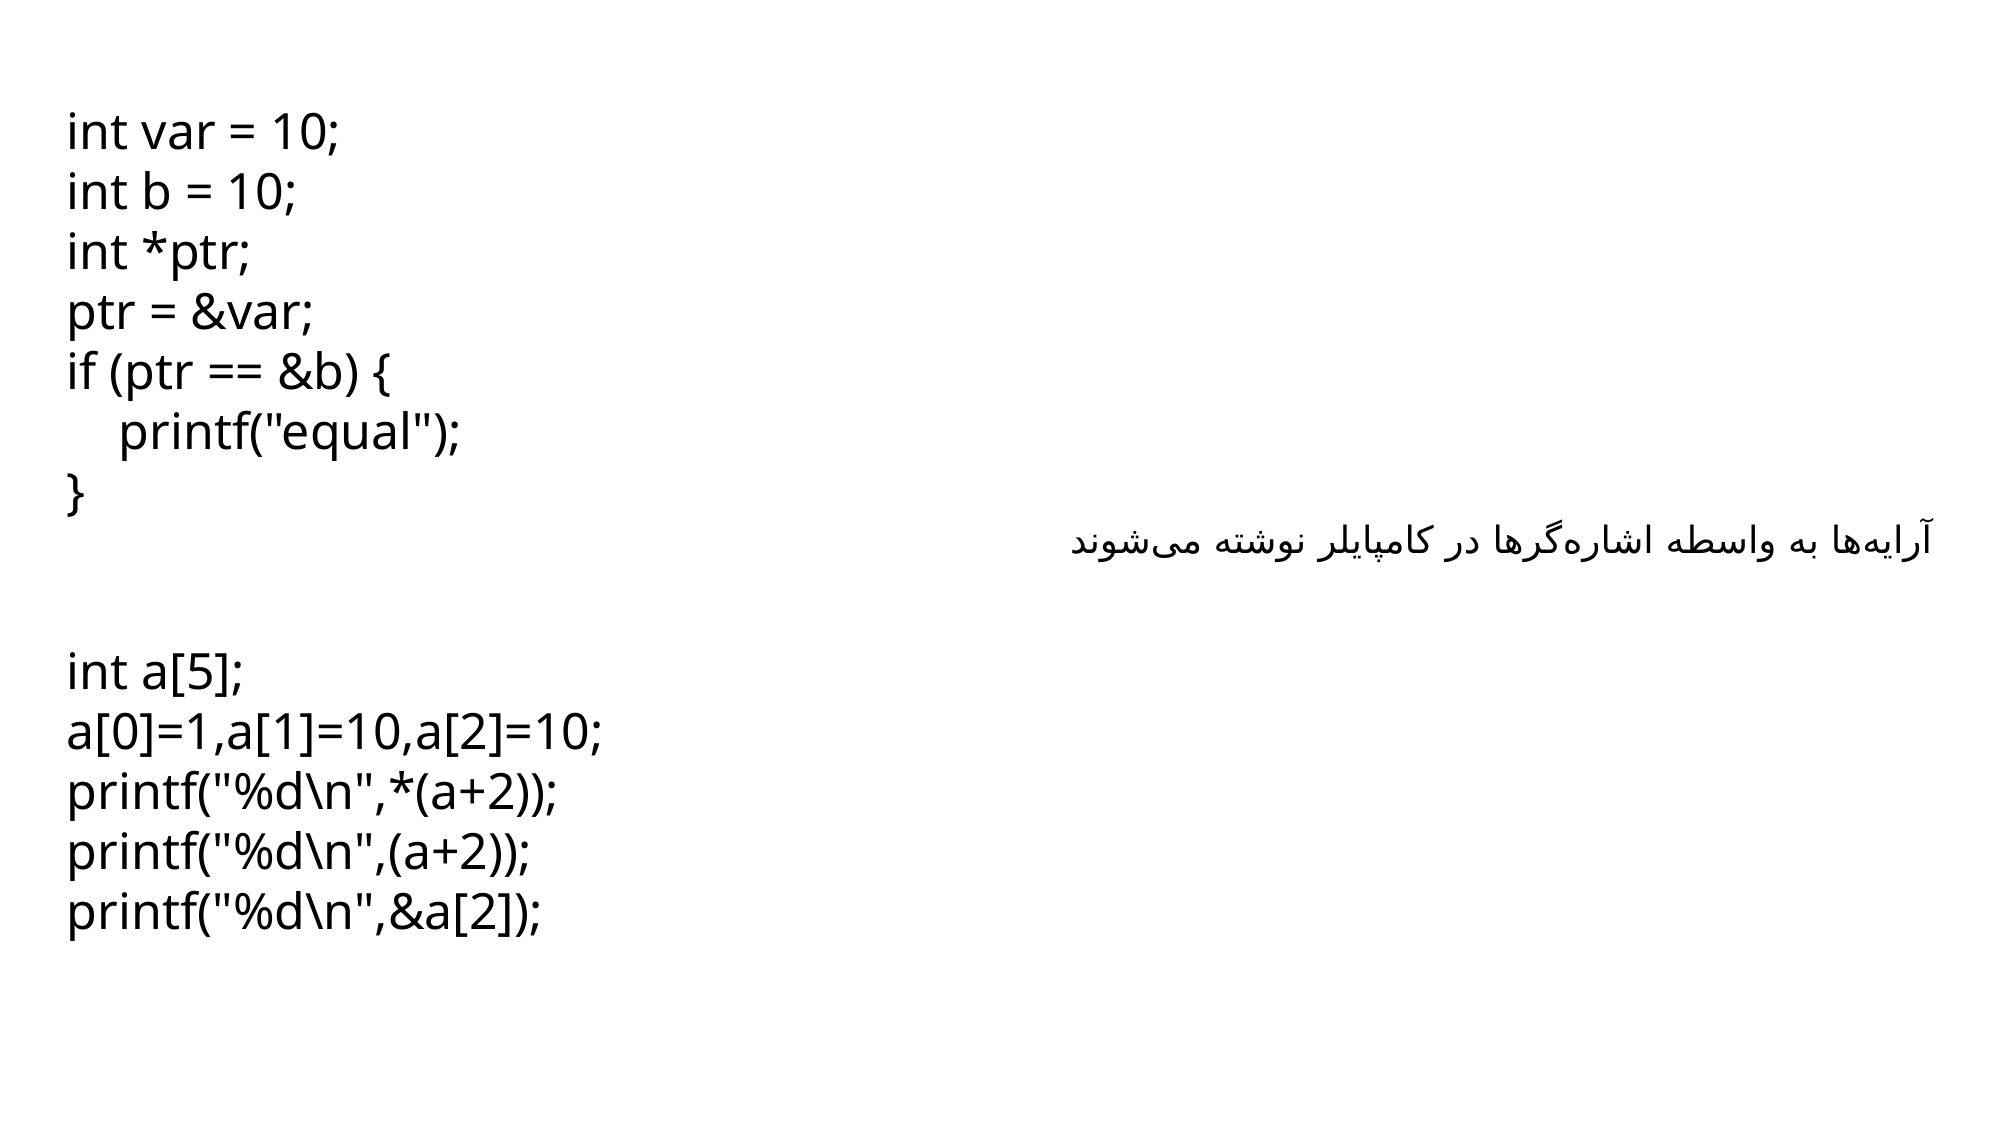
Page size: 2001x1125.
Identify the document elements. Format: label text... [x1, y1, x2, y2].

text_box آرایه‌ها به واسطه اشاره‌گرها در کامپایلر نوشته می‌شوند [262, 508, 1959, 569]
text_box int a[5]; a[0]=1,a[1]=10,a[2]=10; printf("%d\n",*(a+2)); printf("%d\n",(a+2)); printf("%d\n",&a[2]); [0, 631, 669, 947]
text_box int var = 10; int b = 10; int *ptr; ptr = &var; if (ptr == &b) { printf("equal"); } [0, 91, 545, 527]
